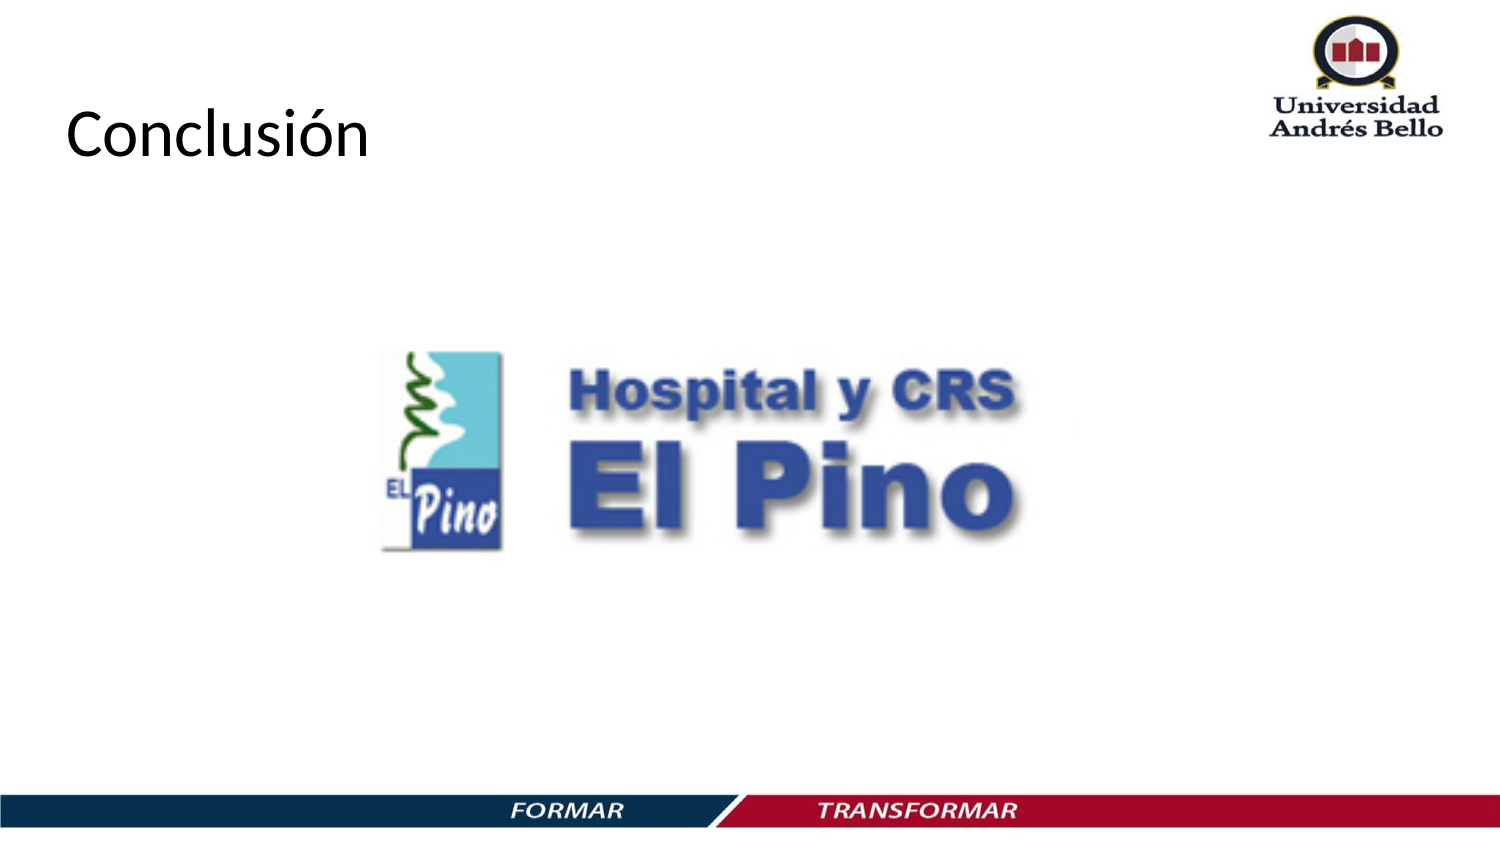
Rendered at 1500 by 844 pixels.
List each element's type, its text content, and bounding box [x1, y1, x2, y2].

picture [0, 0, 1500, 844]
title Conclusión [51, 72, 1449, 167]
